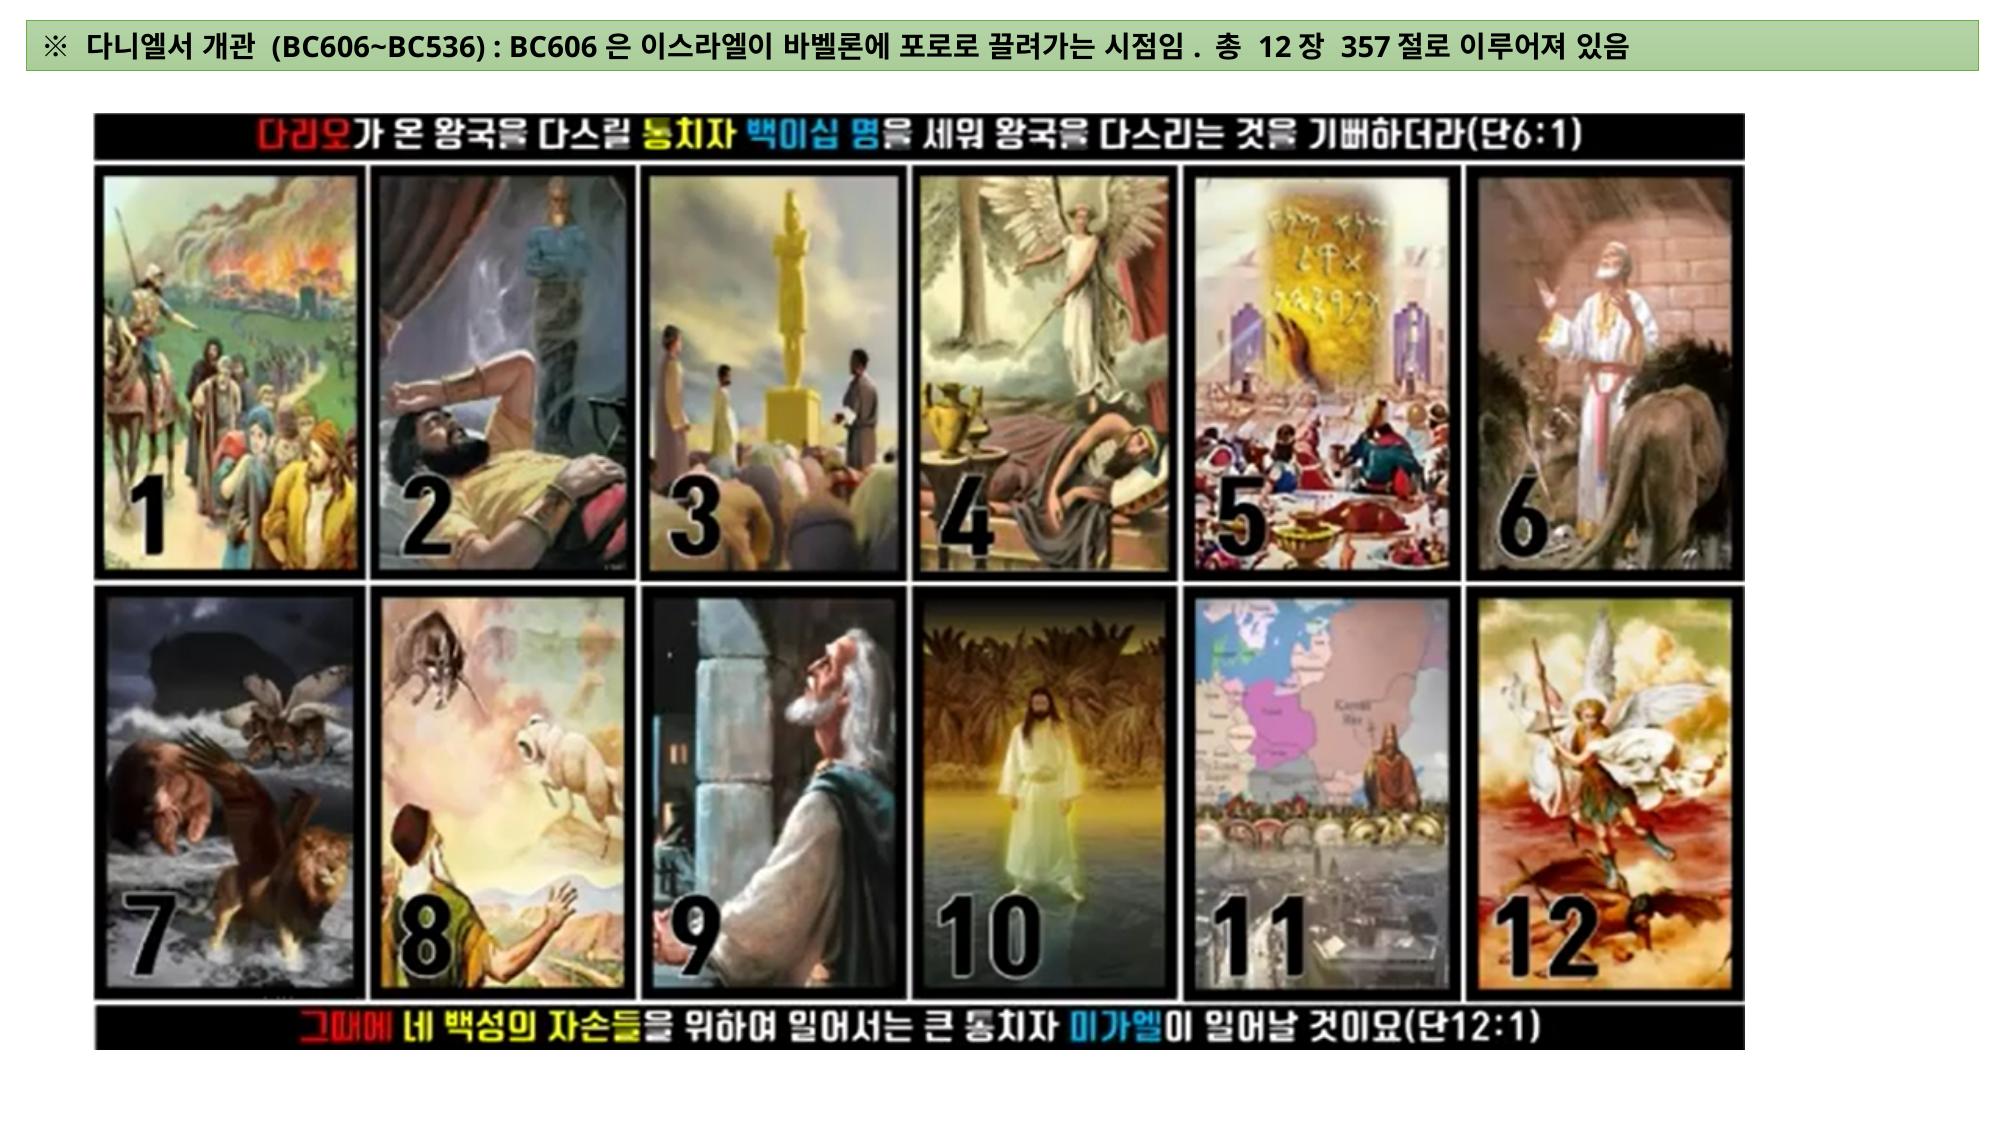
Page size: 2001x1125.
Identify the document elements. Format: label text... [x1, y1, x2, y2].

picture [92, 113, 1745, 1050]
text_box ※ 다니엘서 개관 (BC606~BC536) : BC606은 이스라엘이 바벨론에 포로로 끌려가는 시점임. 총 12장 357절로 이루어져 있음 [26, 20, 1979, 71]
